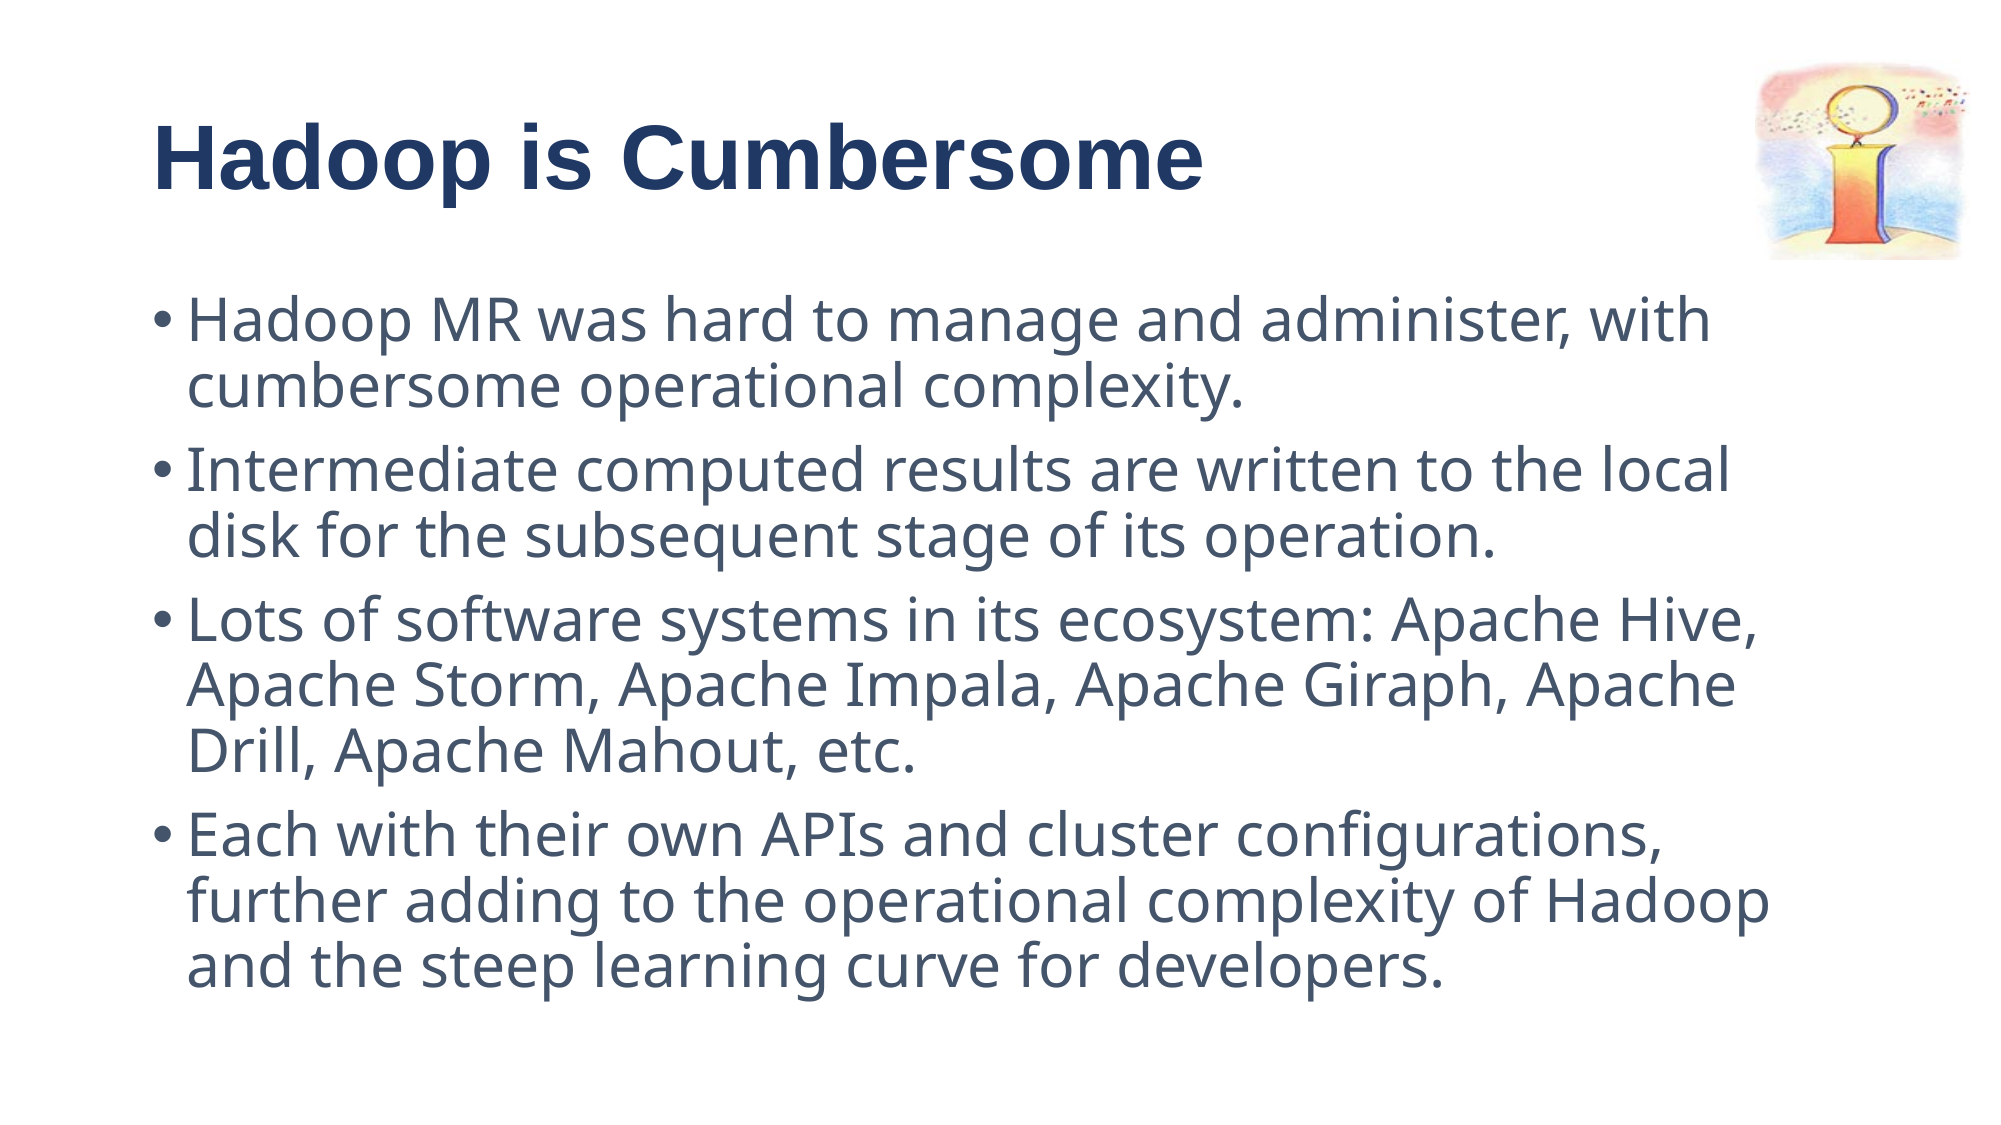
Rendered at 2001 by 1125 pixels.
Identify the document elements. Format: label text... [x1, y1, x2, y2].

picture [1755, 59, 1970, 260]
title Hadoop is Cumbersome [137, 59, 1718, 260]
list Hadoop MR was hard to manage and administer, with cumbersome operational complexity. Intermediate computed results are written to the local disk for the subsequent stage of its operation. Lots of software systems in its ecosystem: Apache Hive, Apache Storm, Apache Impala, Apache Giraph, Apache Drill, Apache Mahout, etc. Each with their own APIs and cluster configurations, further adding to the operational complexity of Hadoop and the steep learning curve for developers. [137, 281, 1863, 1014]
